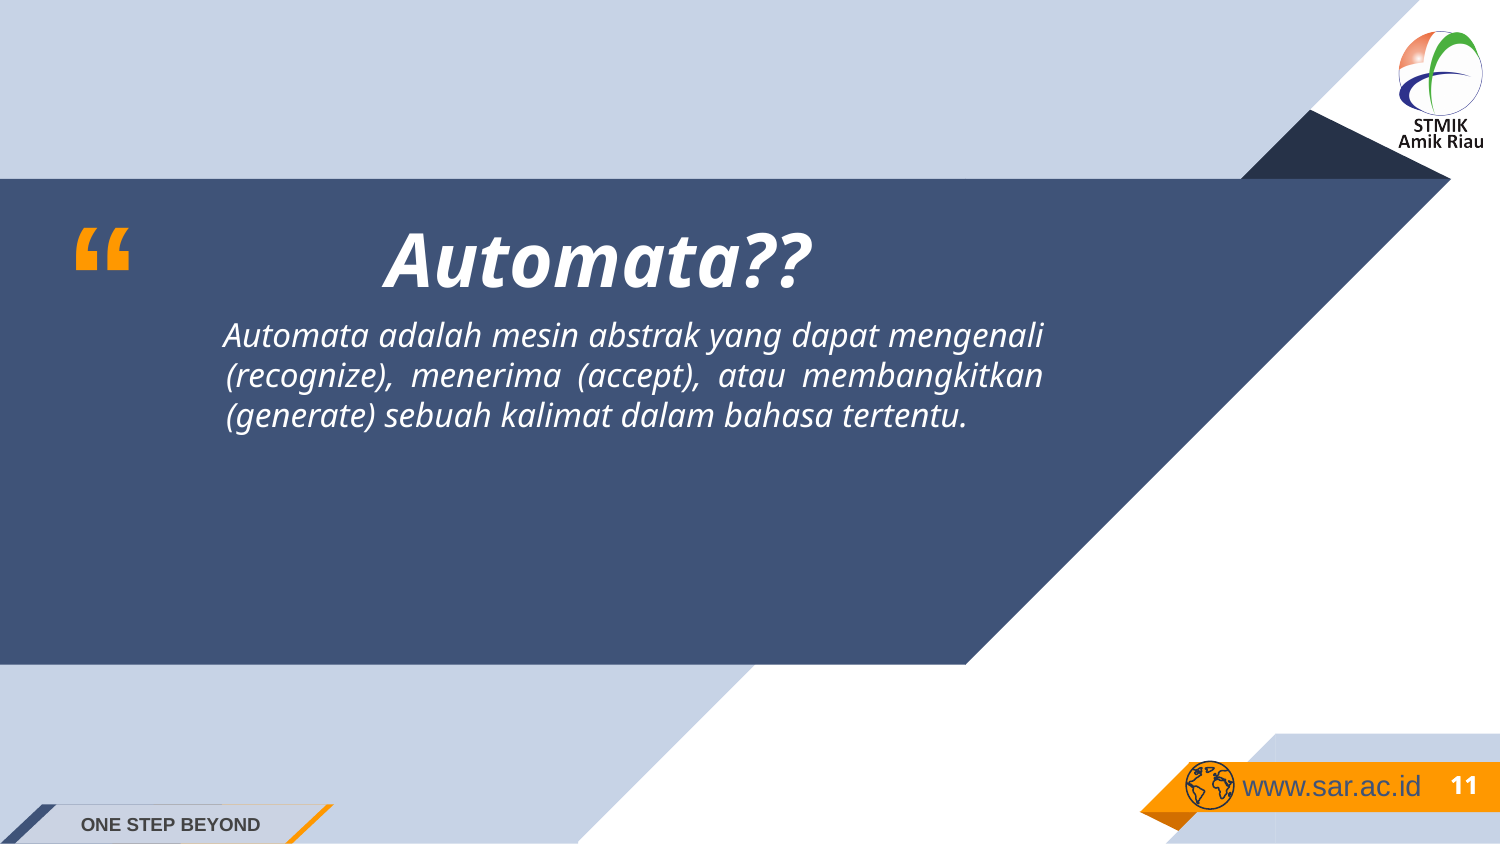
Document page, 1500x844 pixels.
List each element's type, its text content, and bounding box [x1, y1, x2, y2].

picture [1398, 31, 1483, 148]
slide_number 11 [1249, 760, 1494, 813]
list Automata?? Automata adalah mesin abstrak yang dapat mengenali (recognize), menerima (accept), atau membangkitkan (generate) sebuah kalimat dalam bahasa tertentu. [136, 197, 1061, 648]
